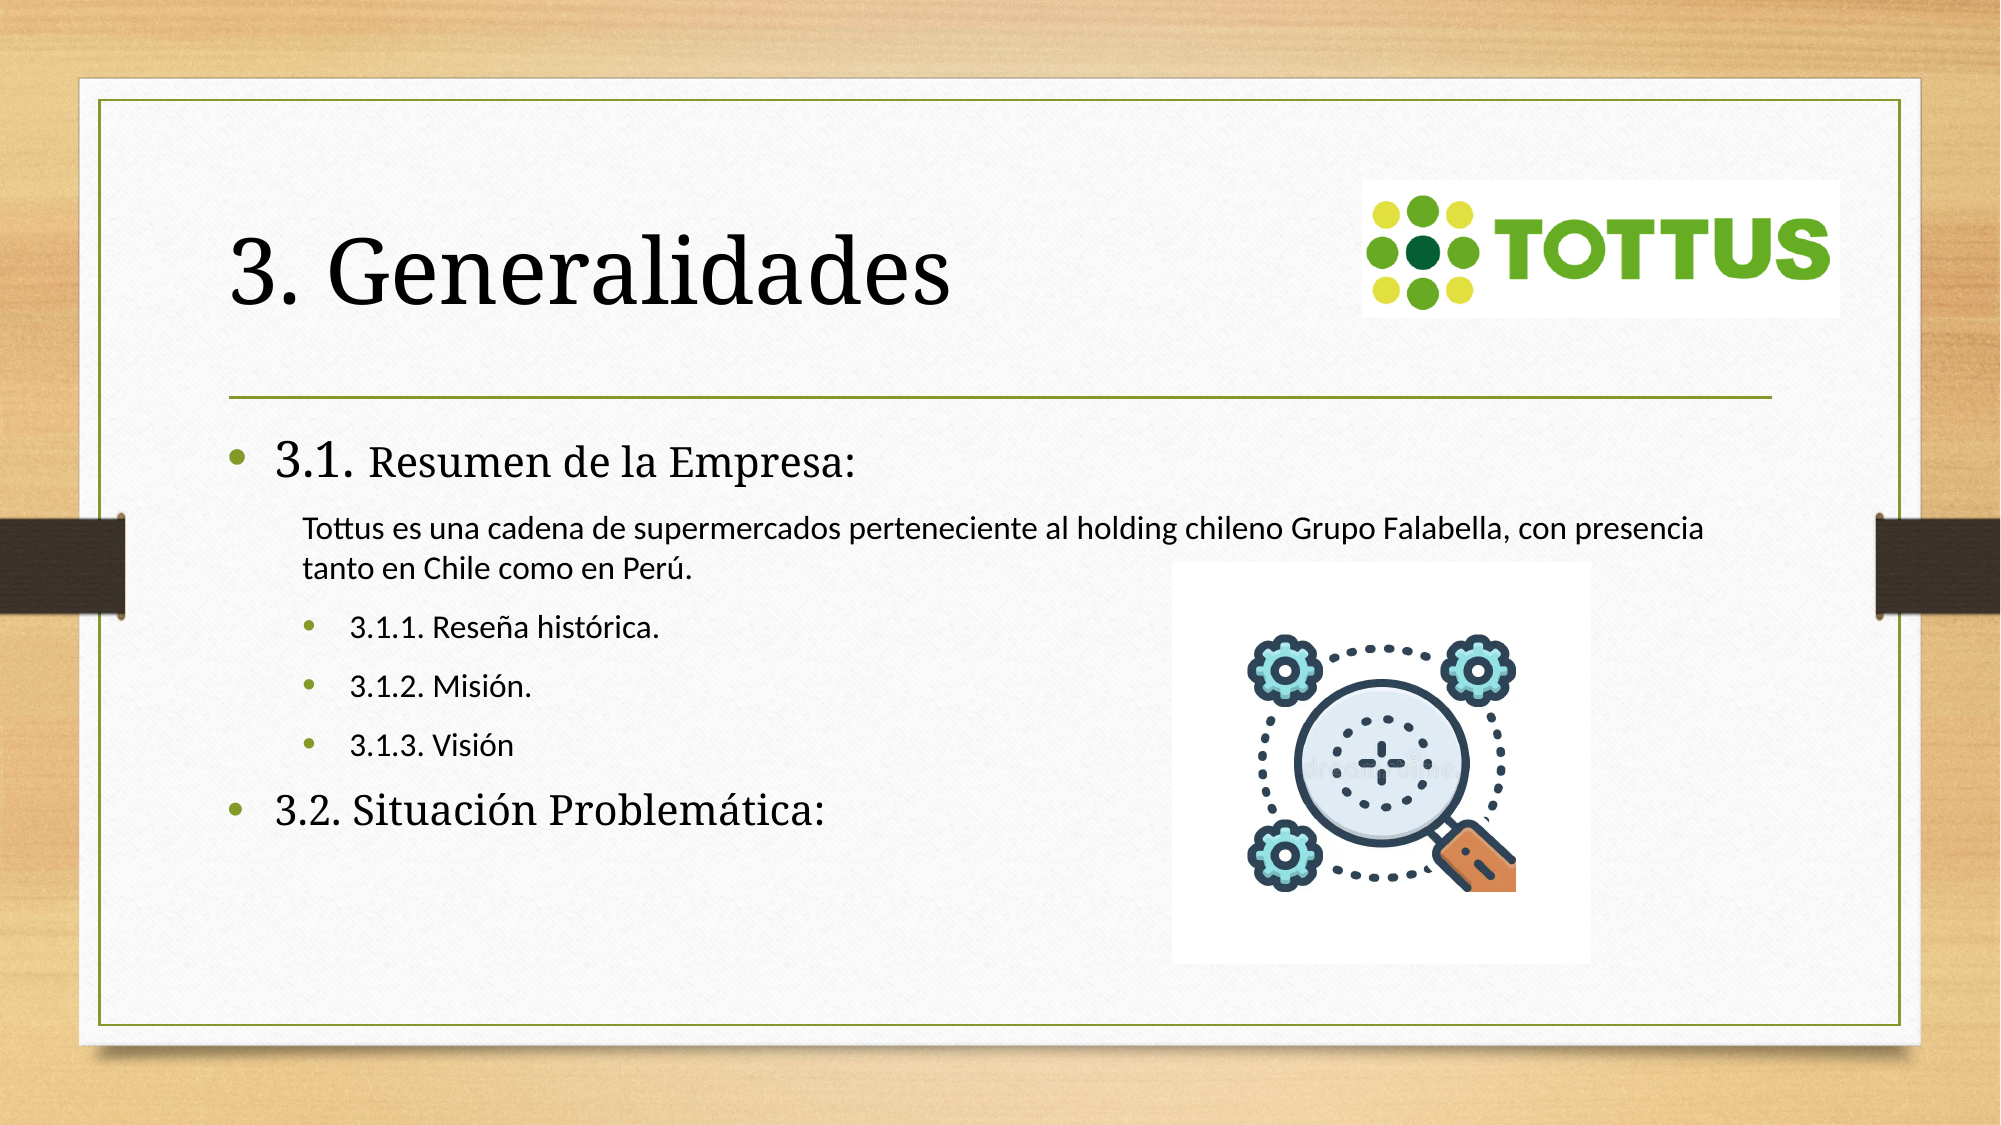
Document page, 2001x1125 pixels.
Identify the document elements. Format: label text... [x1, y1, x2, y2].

picture [0, 0, 2001, 1125]
title 3. Generalidades [212, 161, 1788, 375]
list 3.1. Resumen de la Empresa: Tottus es una cadena de supermercados perteneciente al holding chileno Grupo Falabella, con presencia tanto en Chile como en Perú. 3.1.1. Reseña histórica. 3.1.2. Misión. 3.1.3. Visión 3.2. Situación Problemática: [212, 419, 1788, 964]
